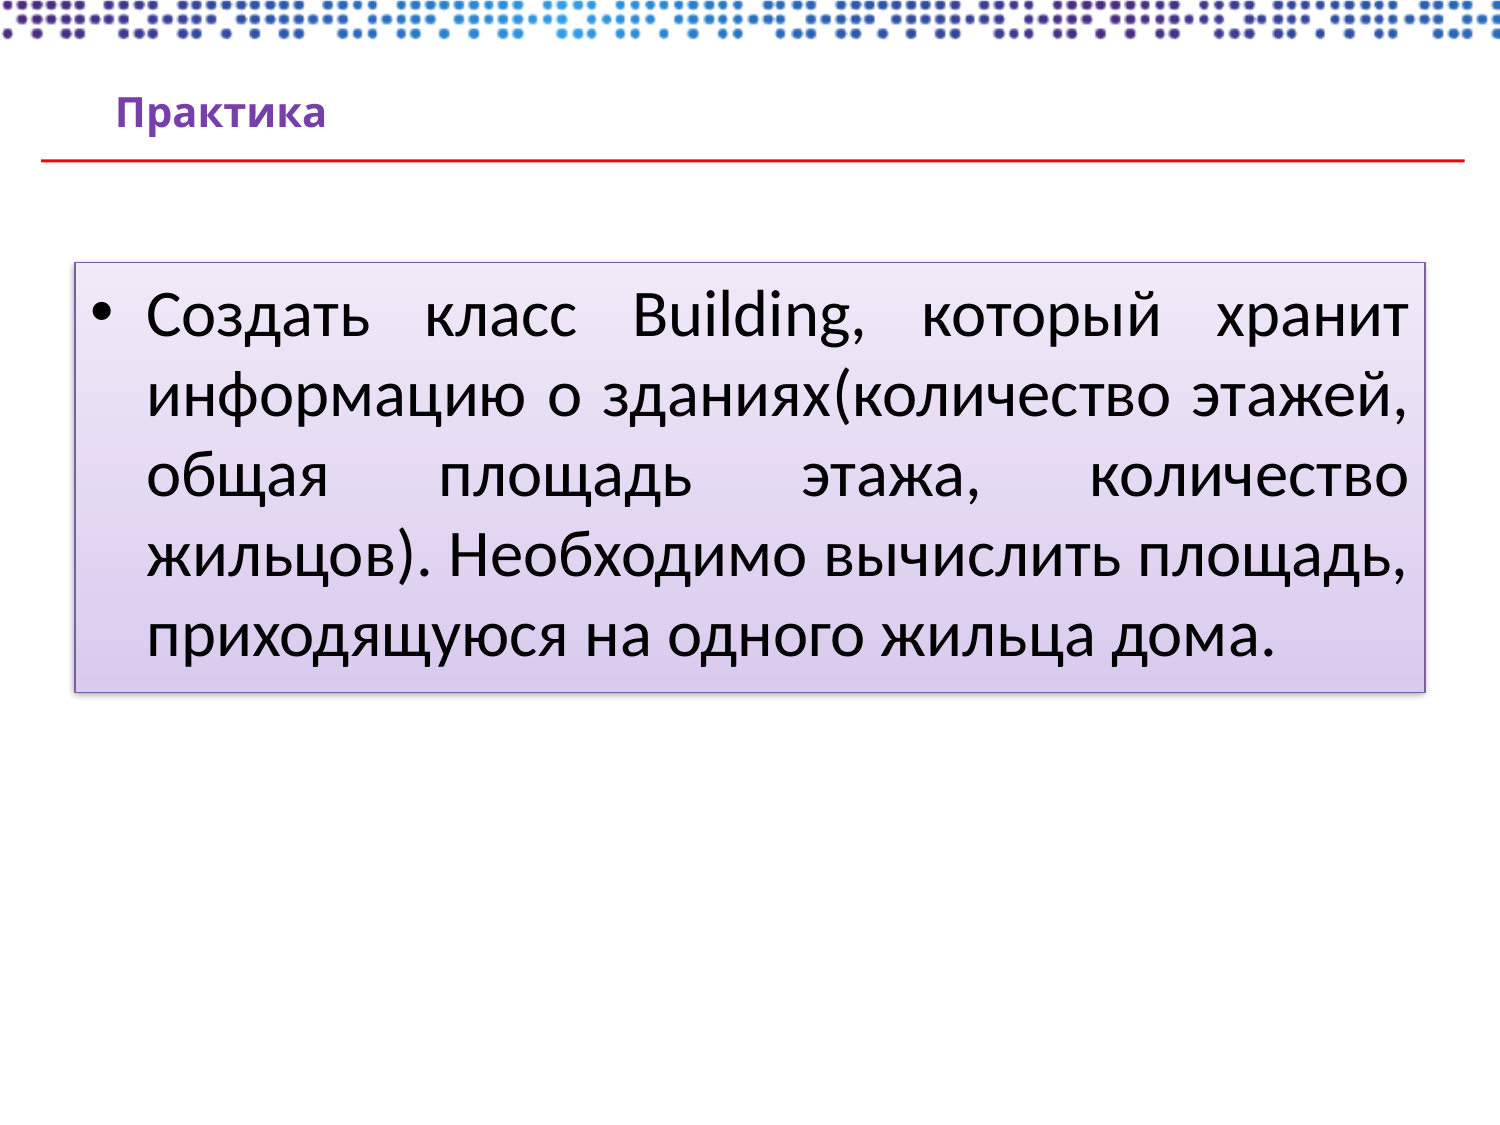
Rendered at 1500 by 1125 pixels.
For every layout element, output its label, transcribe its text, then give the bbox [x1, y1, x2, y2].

text_box Практика [100, 78, 1447, 143]
picture [0, 0, 1500, 51]
list Создать класс Building, который хранит информацию о зданиях(количество этажей, общая площадь этажа, количество жильцов). Необходимо вычислить площадь, приходящуюся на одного жильца дома. [74, 262, 1426, 693]
